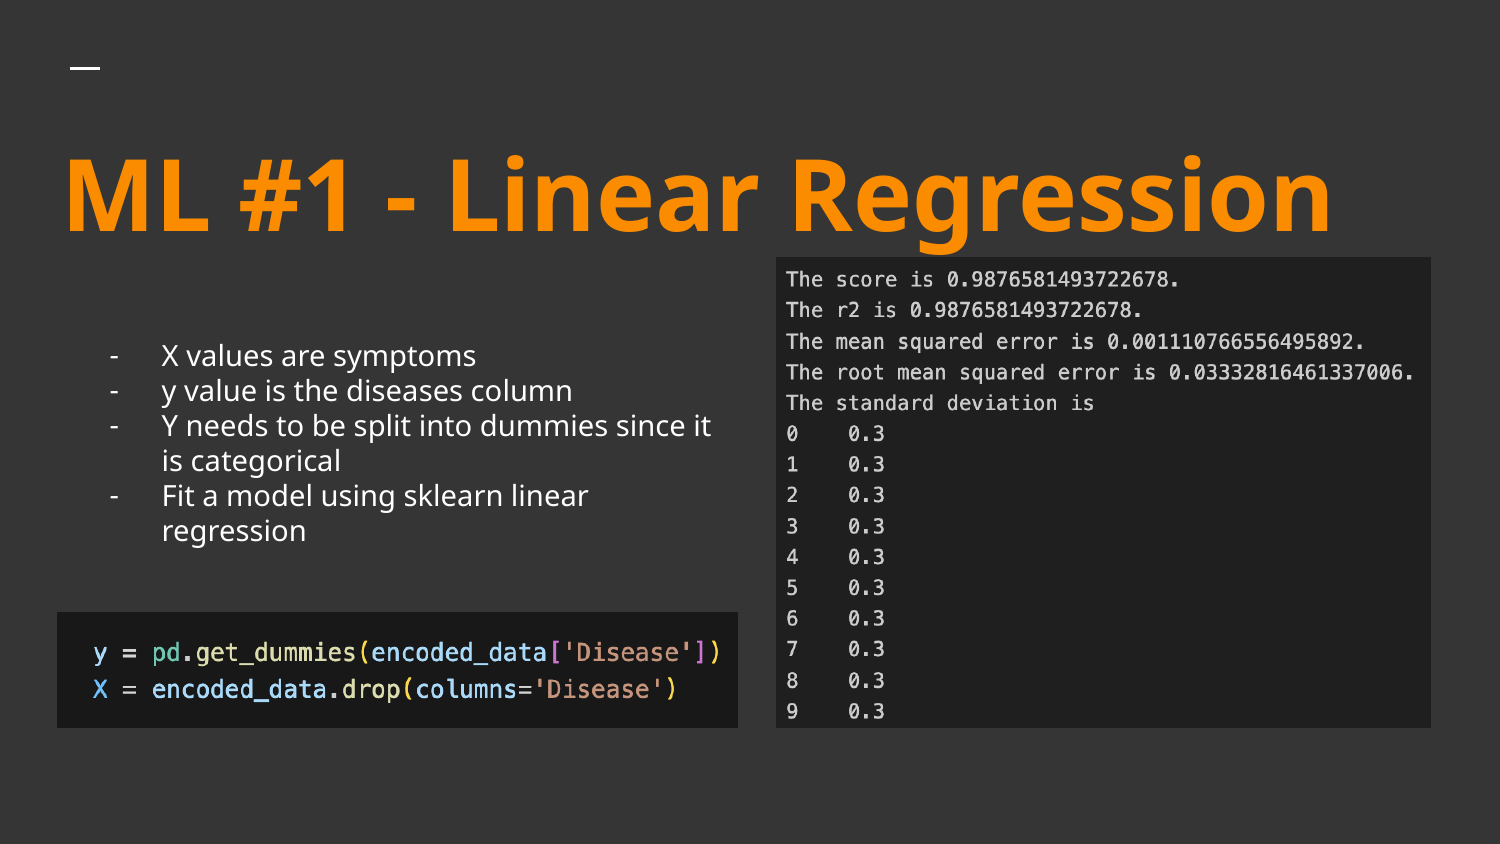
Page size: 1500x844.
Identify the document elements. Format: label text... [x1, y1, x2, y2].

picture [57, 612, 738, 728]
picture [775, 257, 1431, 728]
text_box X values are symptoms y value is the diseases column Y needs to be split into dummies since it is categorical Fit a model using sklearn linear regression [71, 322, 738, 522]
title ML #1 - Linear Regression [46, 116, 1461, 746]
